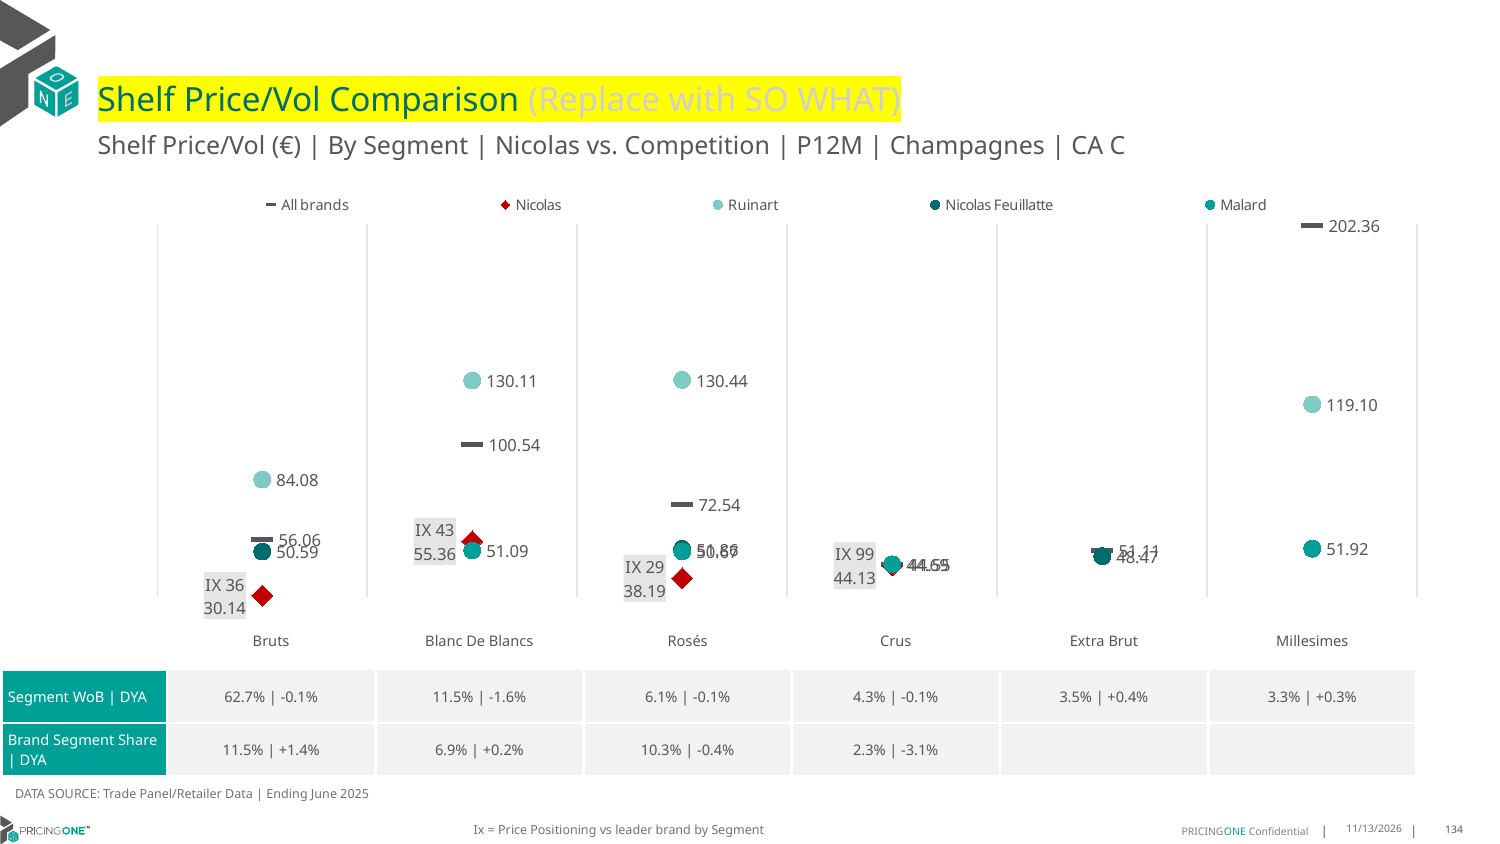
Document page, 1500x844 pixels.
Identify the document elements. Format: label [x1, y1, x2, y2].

slide_number [1325, 815, 1479, 844]
table_cell [168, 724, 374, 775]
table_header [3, 624, 1416, 670]
table_cell [1210, 724, 1415, 775]
table_cell [3, 671, 166, 722]
table_cell [1001, 670, 1207, 722]
table_cell [3, 724, 166, 775]
table_cell [168, 670, 374, 722]
title [82, 0, 1418, 127]
list [82, 127, 1418, 185]
table_cell [793, 670, 999, 722]
table_cell [585, 670, 790, 722]
table_cell [377, 670, 582, 722]
footer [89, 815, 1149, 844]
table_cell [1210, 670, 1415, 722]
chart [3, 185, 1418, 624]
table_cell [377, 724, 582, 775]
table_cell [585, 724, 790, 775]
table_cell [793, 724, 999, 775]
list [0, 776, 750, 814]
table_cell [1001, 724, 1207, 775]
